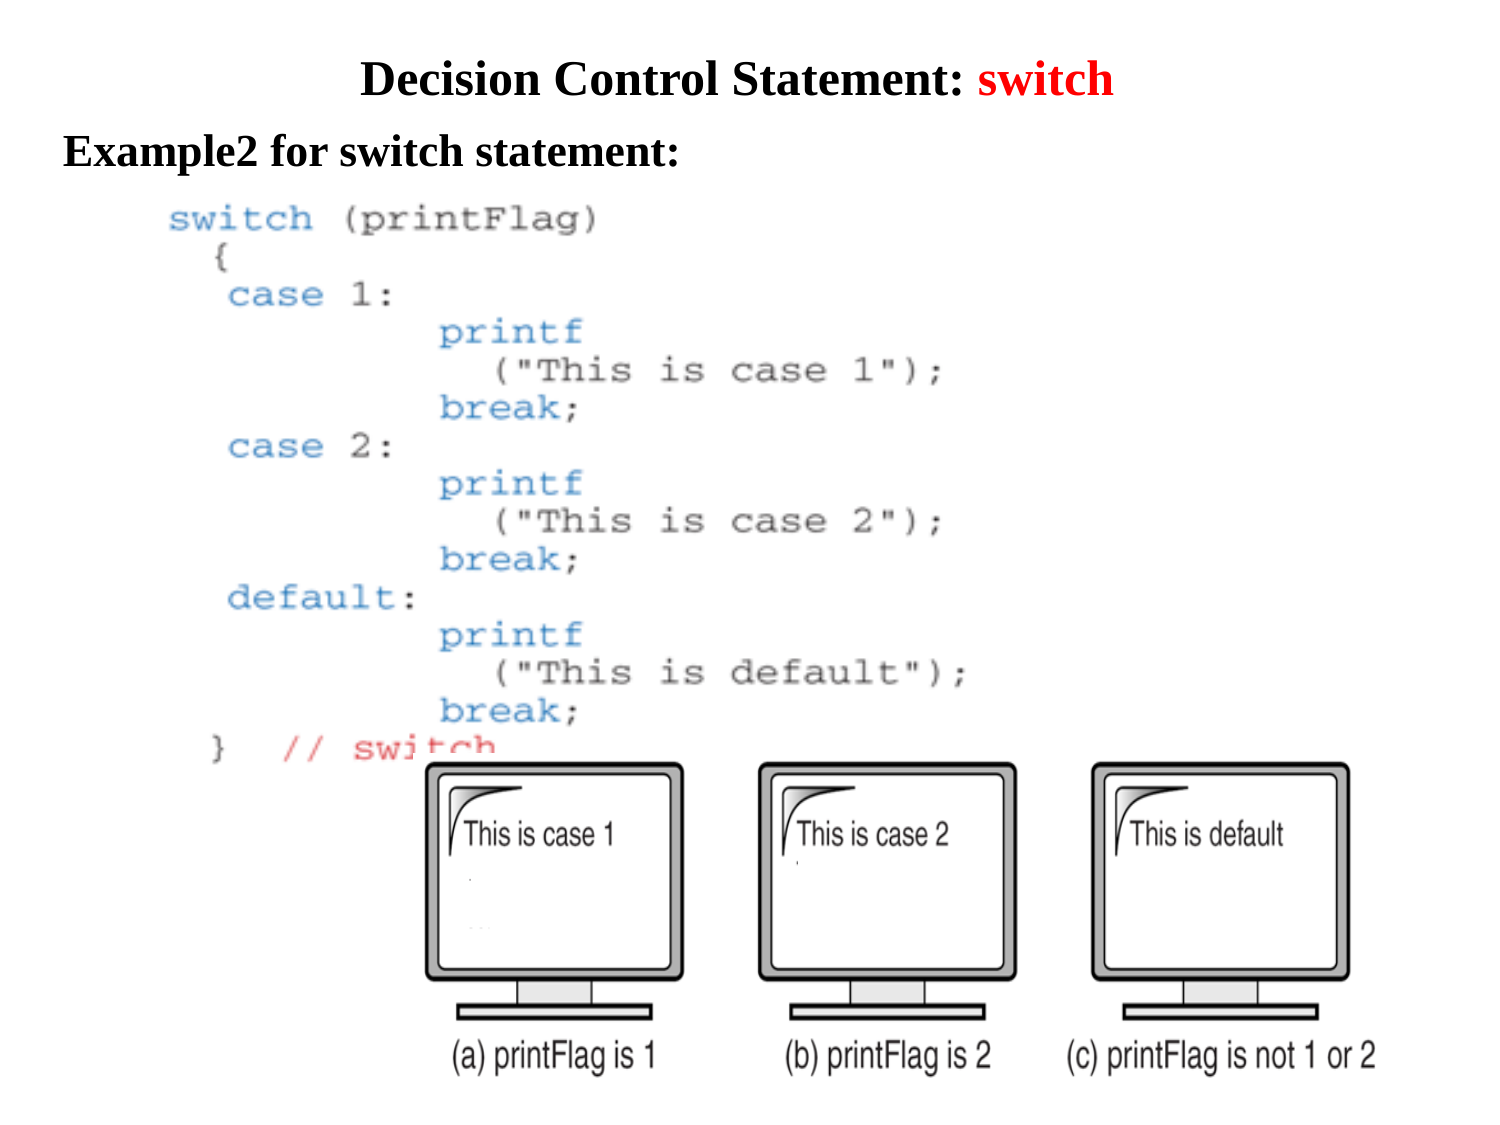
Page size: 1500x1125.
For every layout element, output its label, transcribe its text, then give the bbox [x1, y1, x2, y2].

text_box Example2 for switch statement: [48, 112, 697, 183]
text_box Decision Control Statement: switch [87, 37, 1387, 113]
picture [165, 187, 1387, 1087]
